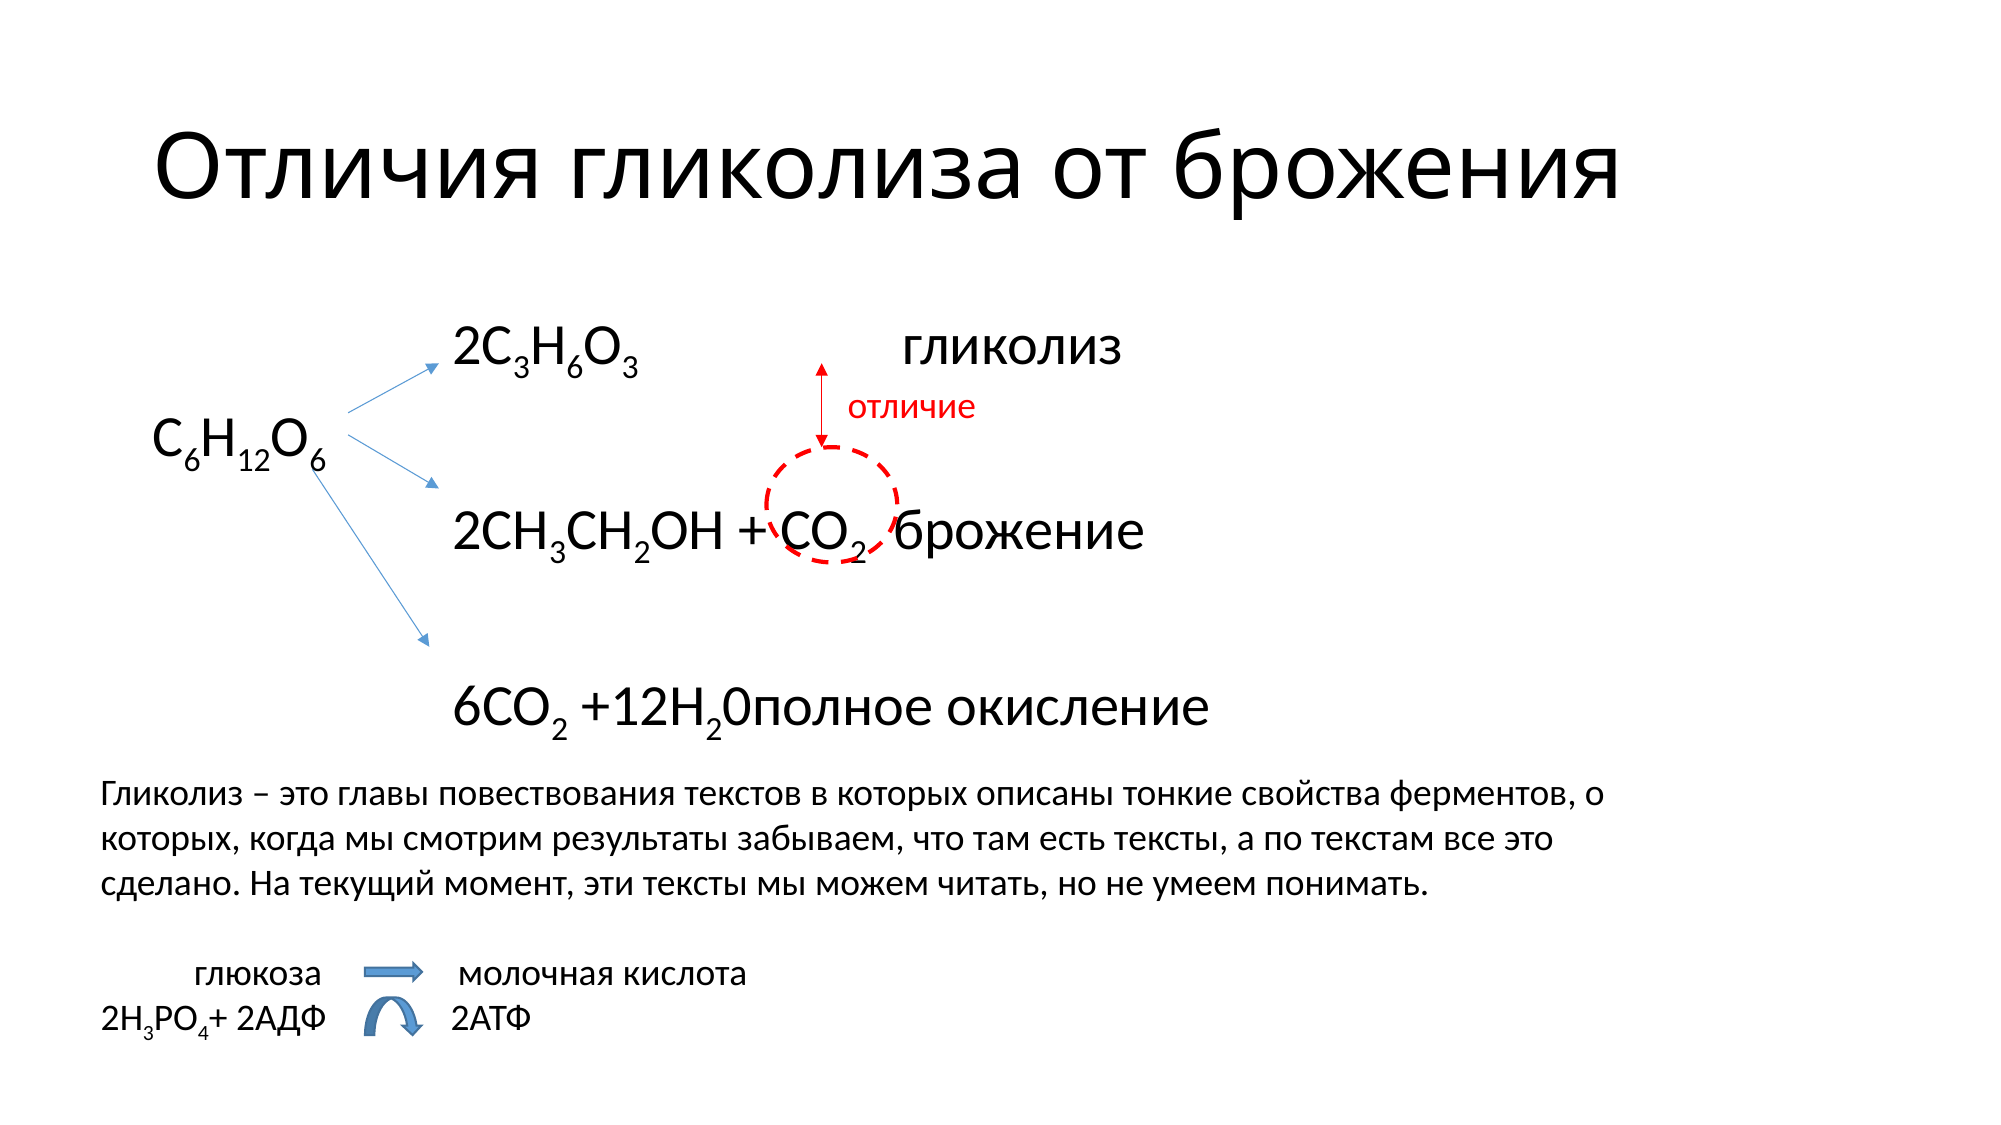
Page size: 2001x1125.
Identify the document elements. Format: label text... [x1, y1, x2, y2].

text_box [348, 363, 439, 413]
text_box [363, 996, 424, 1037]
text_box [348, 434, 439, 489]
text_box [765, 446, 899, 564]
list 2C3H6O3 гликолиз C6H12O6 2CH3CH2OH + CO2 брожение 6CO2 +12H20 полное окисление [137, 299, 1863, 1014]
text_box [363, 960, 424, 983]
text_box Гликолиз – это главы повествования текстов в которых описаны тонкие свойства ферментов, о которых, когда мы смотрим результаты забываем, что там есть тексты, а по текстам все это сделано. На текущий момент, эти тексты мы можем читать, но не умеем понимать. глюкоза молочная кислота 2H3PO4+ 2АДФ 2АТФ [85, 760, 1677, 1097]
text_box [312, 469, 430, 647]
title Отличия гликолиза от брожения [137, 59, 1863, 278]
text_box отличие [832, 373, 992, 434]
